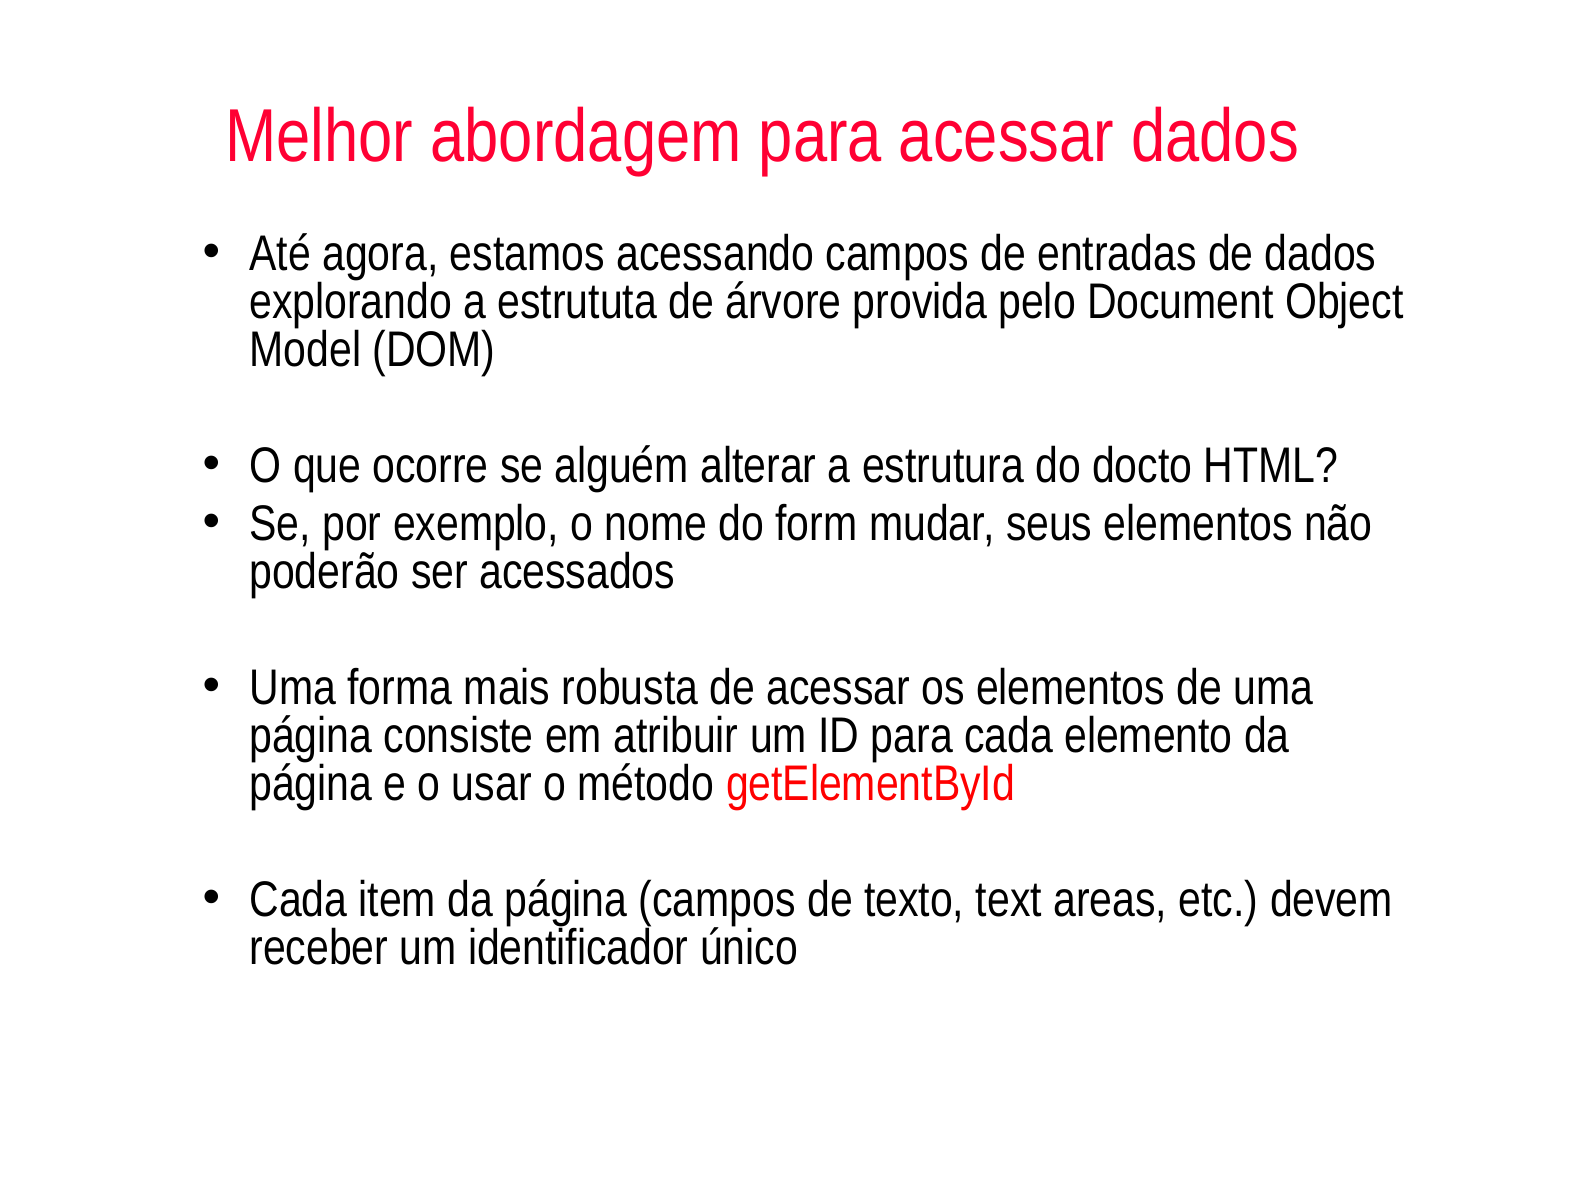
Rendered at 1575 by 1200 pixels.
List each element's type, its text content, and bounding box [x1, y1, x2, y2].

subtitle Até agora, estamos acessando campos de entradas de dados explorando a estrututa de árvore provida pelo Document Object Model (DOM) O que ocorre se alguém alterar a estrutura do docto HTML? Se, por exemplo, o nome do form mudar, seus elementos não poderão ser acessados Uma forma mais robusta de acessar os elementos de uma página consiste em atribuir um ID para cada elemento da página e o usar o método getElementById Cada item da página (campos de texto, text areas, etc.) devem receber um identificador único [112, 224, 1438, 1088]
title Melhor abordagem para acessar dados [87, 87, 1438, 175]
